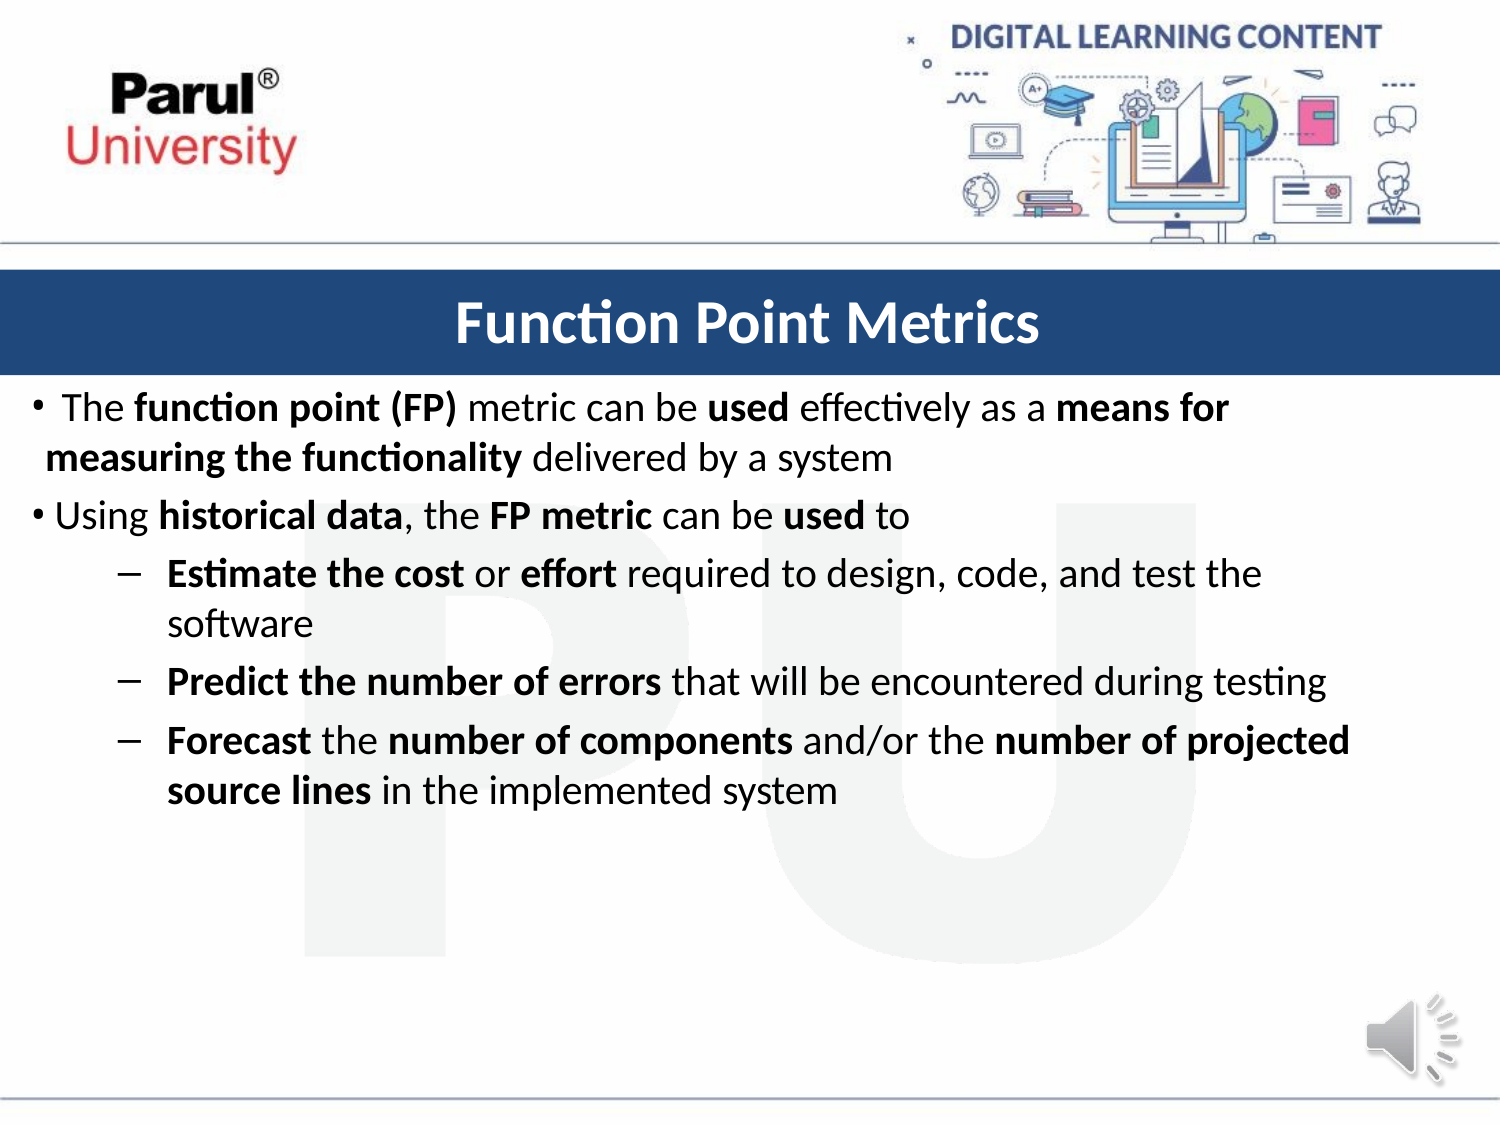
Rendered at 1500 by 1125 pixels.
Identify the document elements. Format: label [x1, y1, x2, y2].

picture [1364, 989, 1465, 1090]
text_box [0, 0, 1500, 1125]
